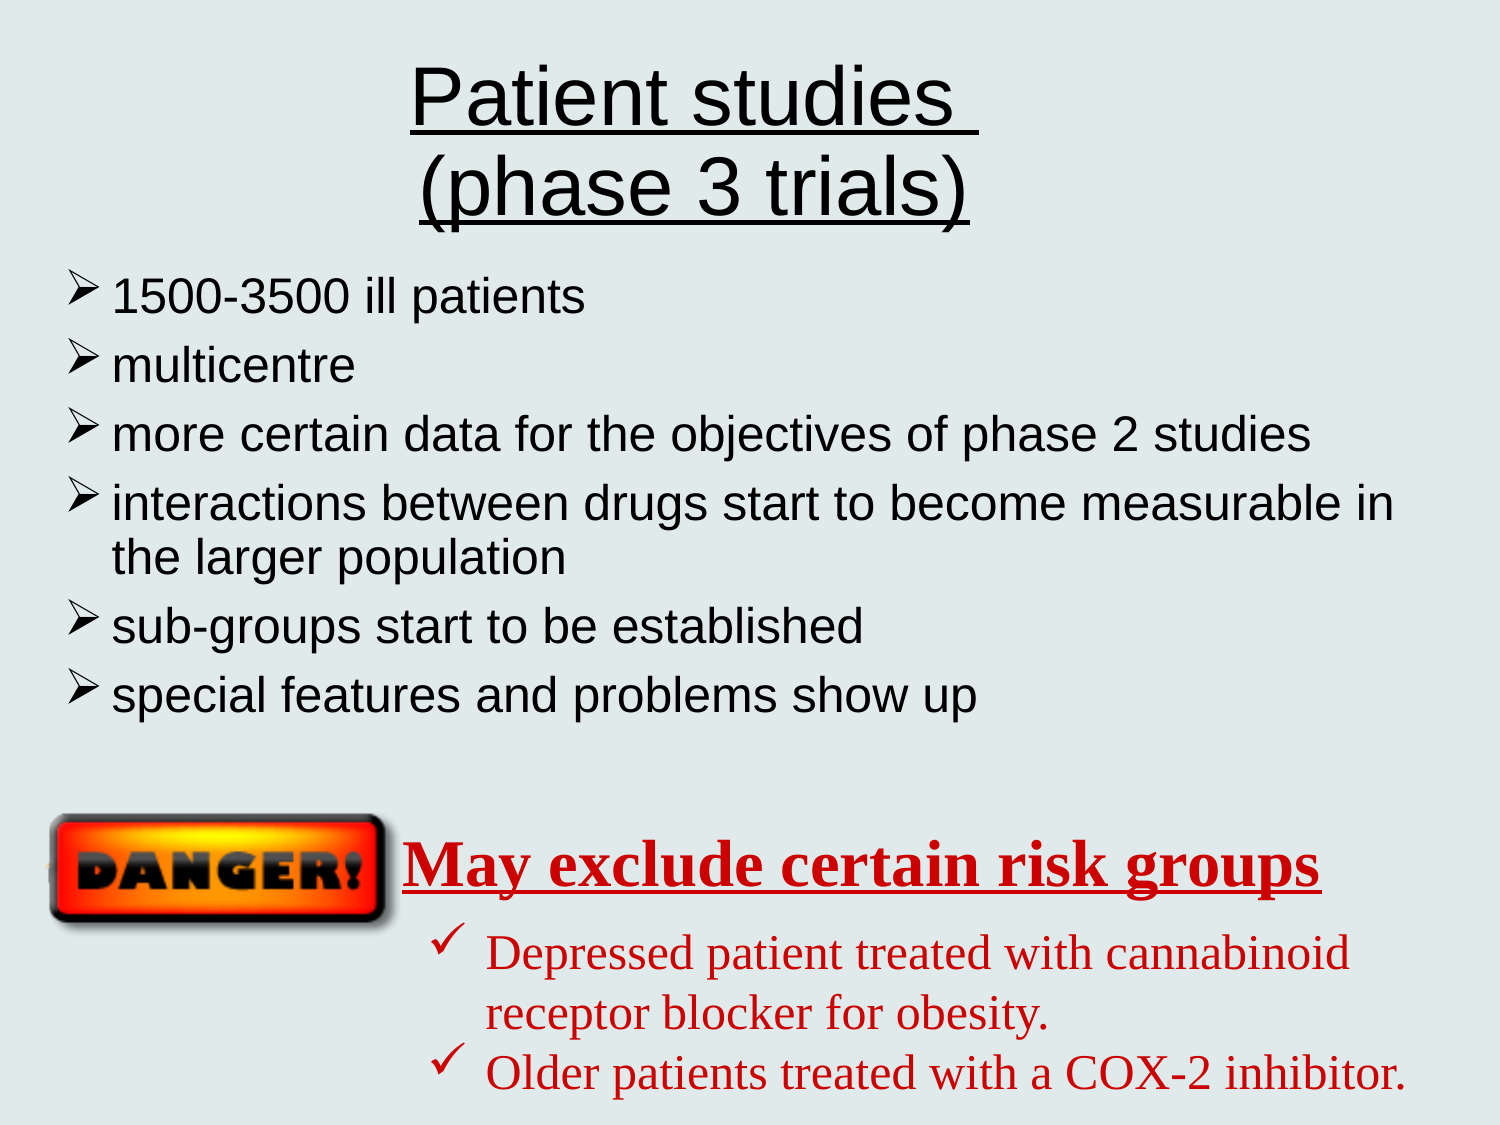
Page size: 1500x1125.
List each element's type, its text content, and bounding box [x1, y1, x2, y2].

text_box May exclude certain risk groups [416, 812, 1337, 908]
text_box Depressed patient treated with cannabinoid receptor blocker for obesity. Older patients treated with a COX-2 inhibitor. [412, 912, 1441, 1108]
title Patient studies (phase 3 trials) [49, 49, 1340, 238]
picture [37, 687, 413, 1063]
list 1500-3500 ill patients multicentre more certain data for the objectives of phase 2 studies interactions between drugs start to become measurable in the larger population sub-groups start to be established special features and problems show up [49, 261, 1418, 912]
